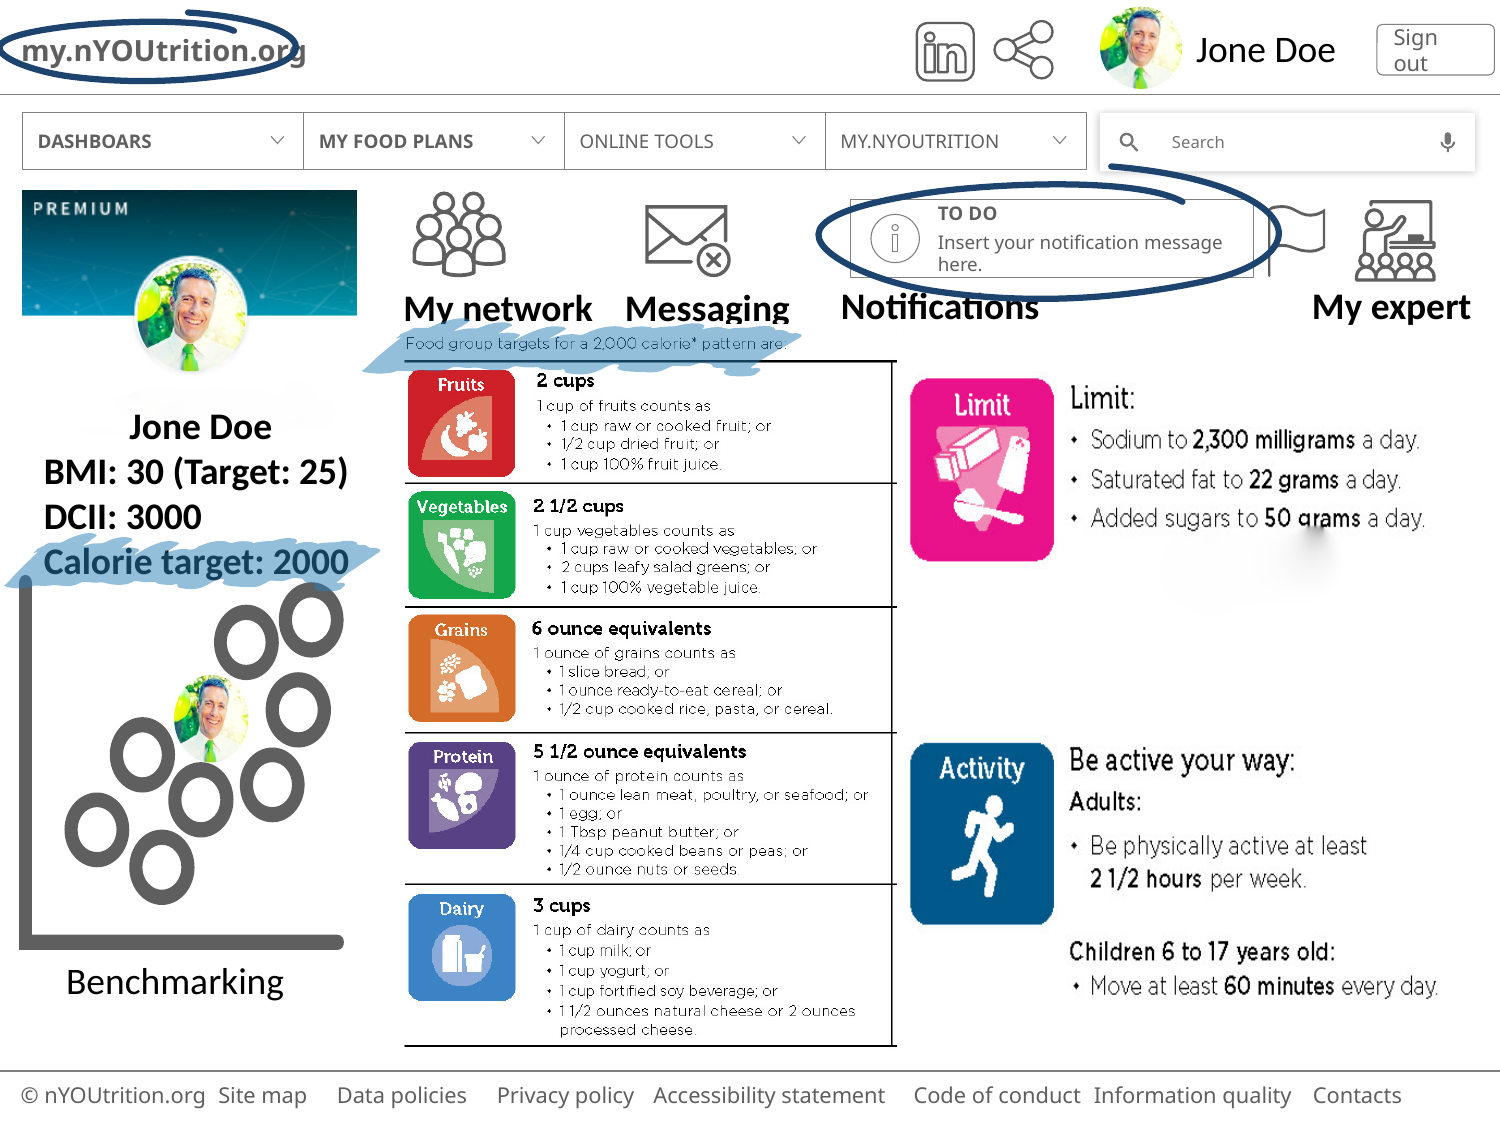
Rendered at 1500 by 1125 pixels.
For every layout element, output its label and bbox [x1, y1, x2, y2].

picture [75, 203, 86, 215]
picture [35, 203, 42, 214]
picture [383, 324, 897, 1051]
text_box [1099, 112, 1476, 172]
text_box [0, 4, 1500, 1106]
text_box [22, 112, 1087, 170]
picture [116, 203, 128, 215]
picture [173, 674, 249, 763]
text_box [850, 199, 1254, 278]
picture [61, 203, 70, 215]
picture [1099, 6, 1183, 90]
picture [100, 203, 111, 215]
picture [906, 362, 1460, 1051]
picture [47, 203, 57, 215]
picture [22, 190, 358, 434]
